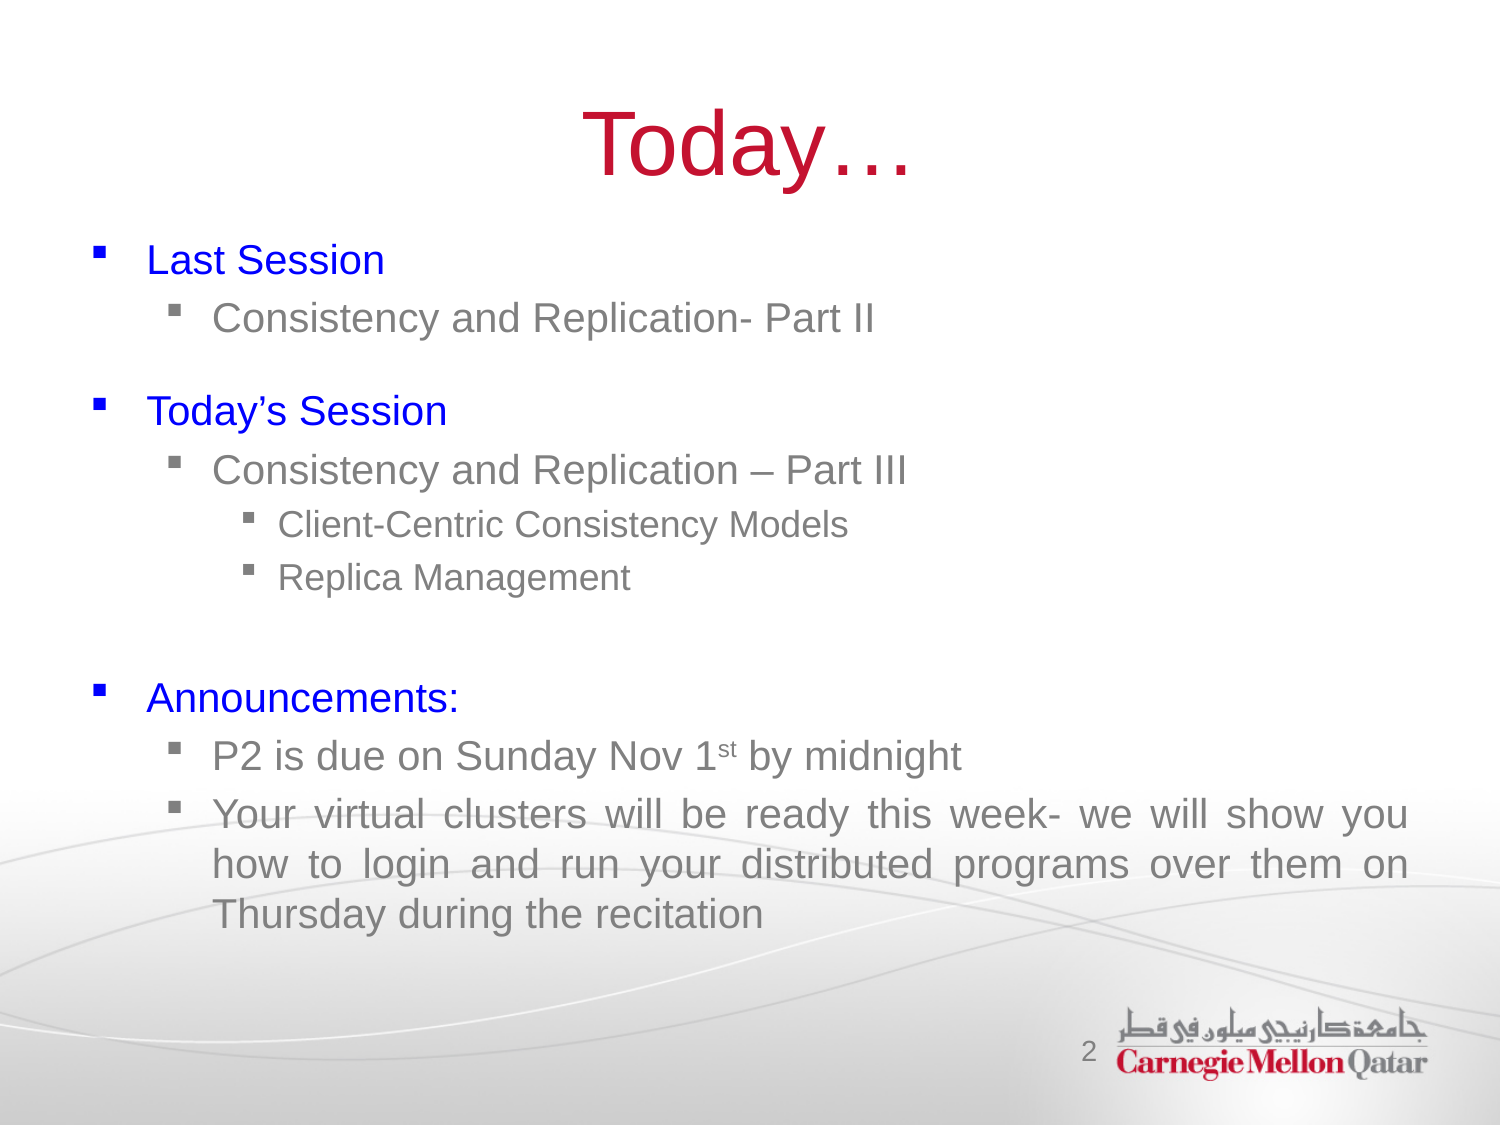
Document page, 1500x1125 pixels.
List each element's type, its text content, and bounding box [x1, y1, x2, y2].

list Last Session Consistency and Replication- Part II Today’s Session Consistency and Replication – Part III Client-Centric Consistency Models Replica Management Announcements: P2 is due on Sunday Nov 1st by midnight Your virtual clusters will be ready this week- we will show you how to login and run your distributed programs over them on Thursday during the recitation [74, 224, 1426, 968]
picture [0, 0, 1500, 1125]
slide_number 2 [975, 1024, 1113, 1103]
title Today… [74, 44, 1426, 224]
